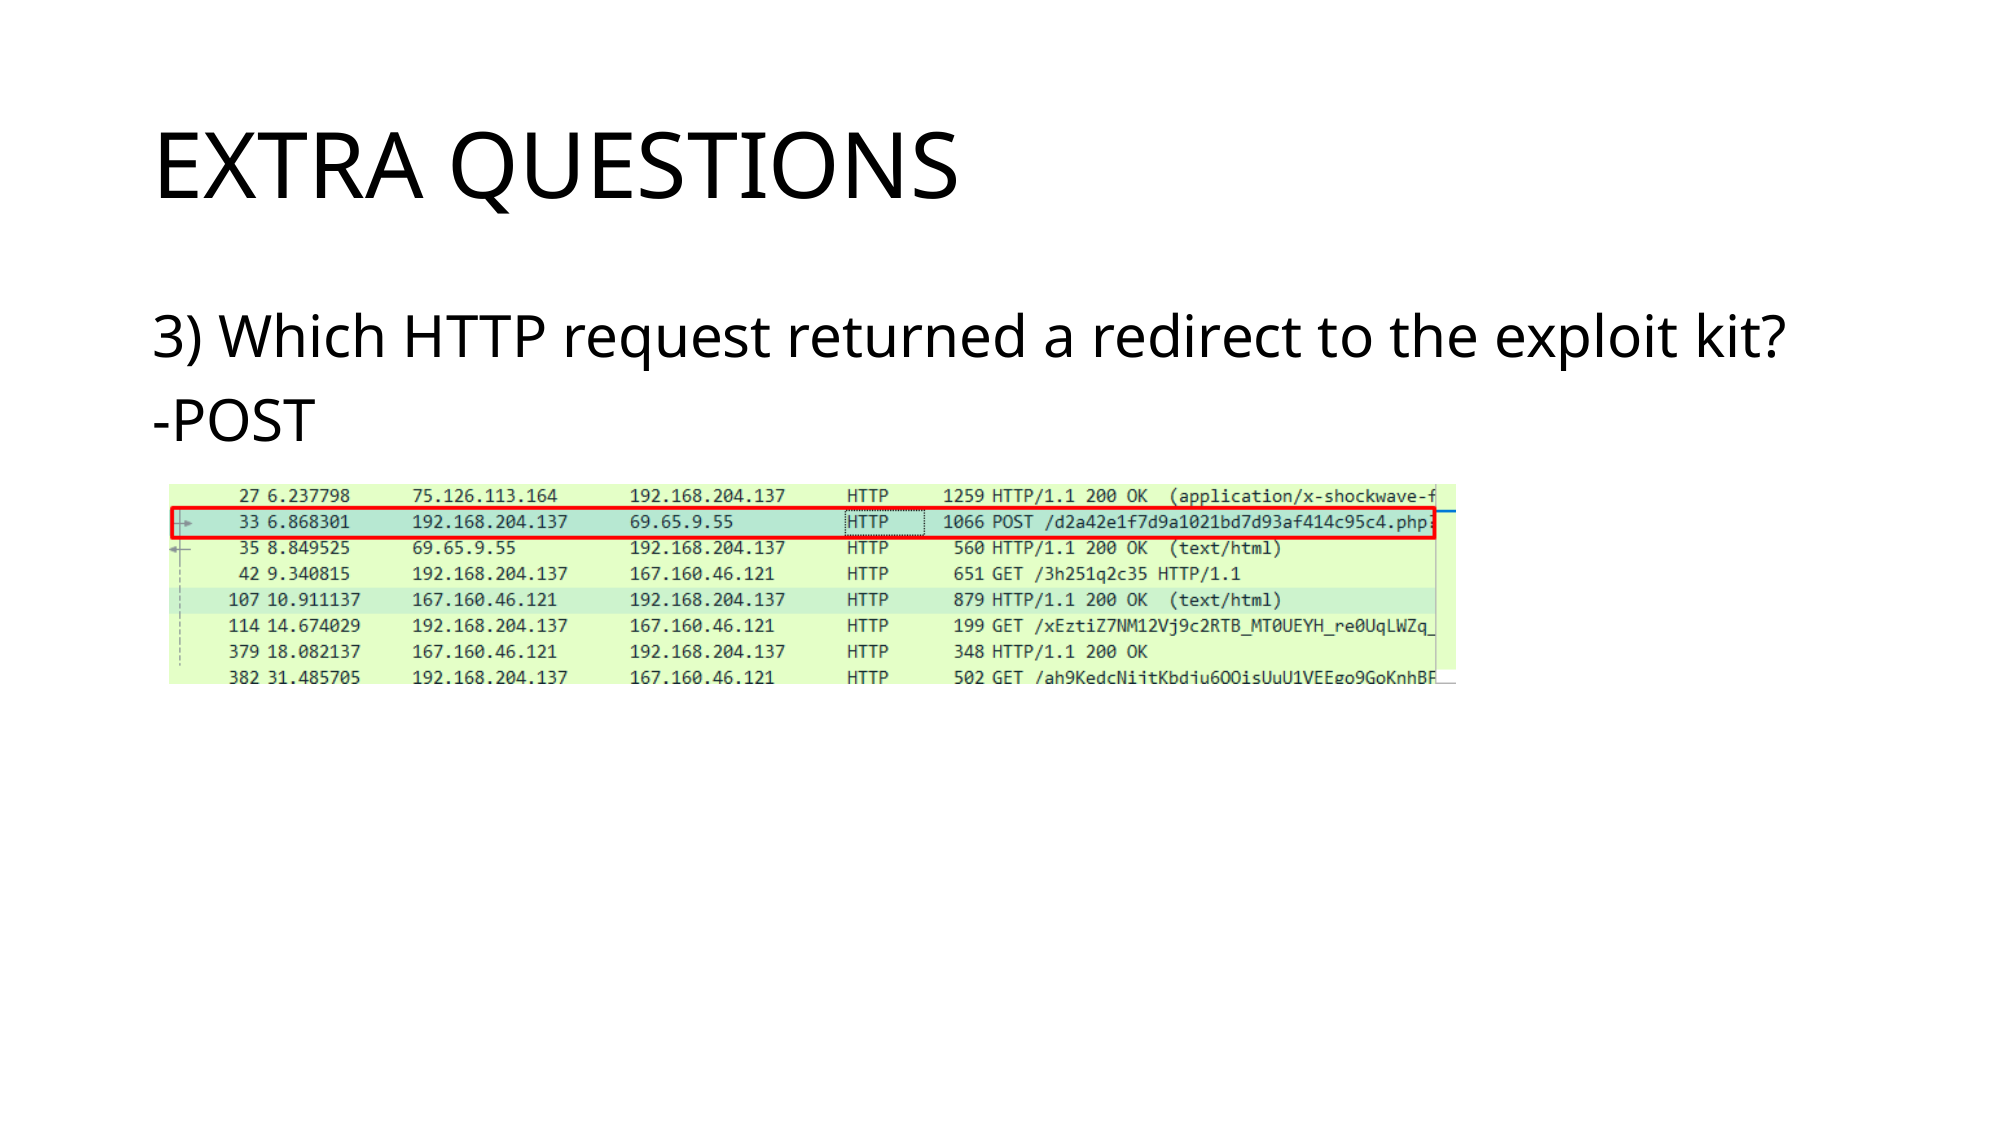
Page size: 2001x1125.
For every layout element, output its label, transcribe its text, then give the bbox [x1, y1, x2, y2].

list 3) Which HTTP request returned a redirect to the exploit kit? -POST [137, 299, 1863, 1014]
picture [169, 484, 1456, 685]
title EXTRA QUESTIONS [137, 59, 1863, 278]
